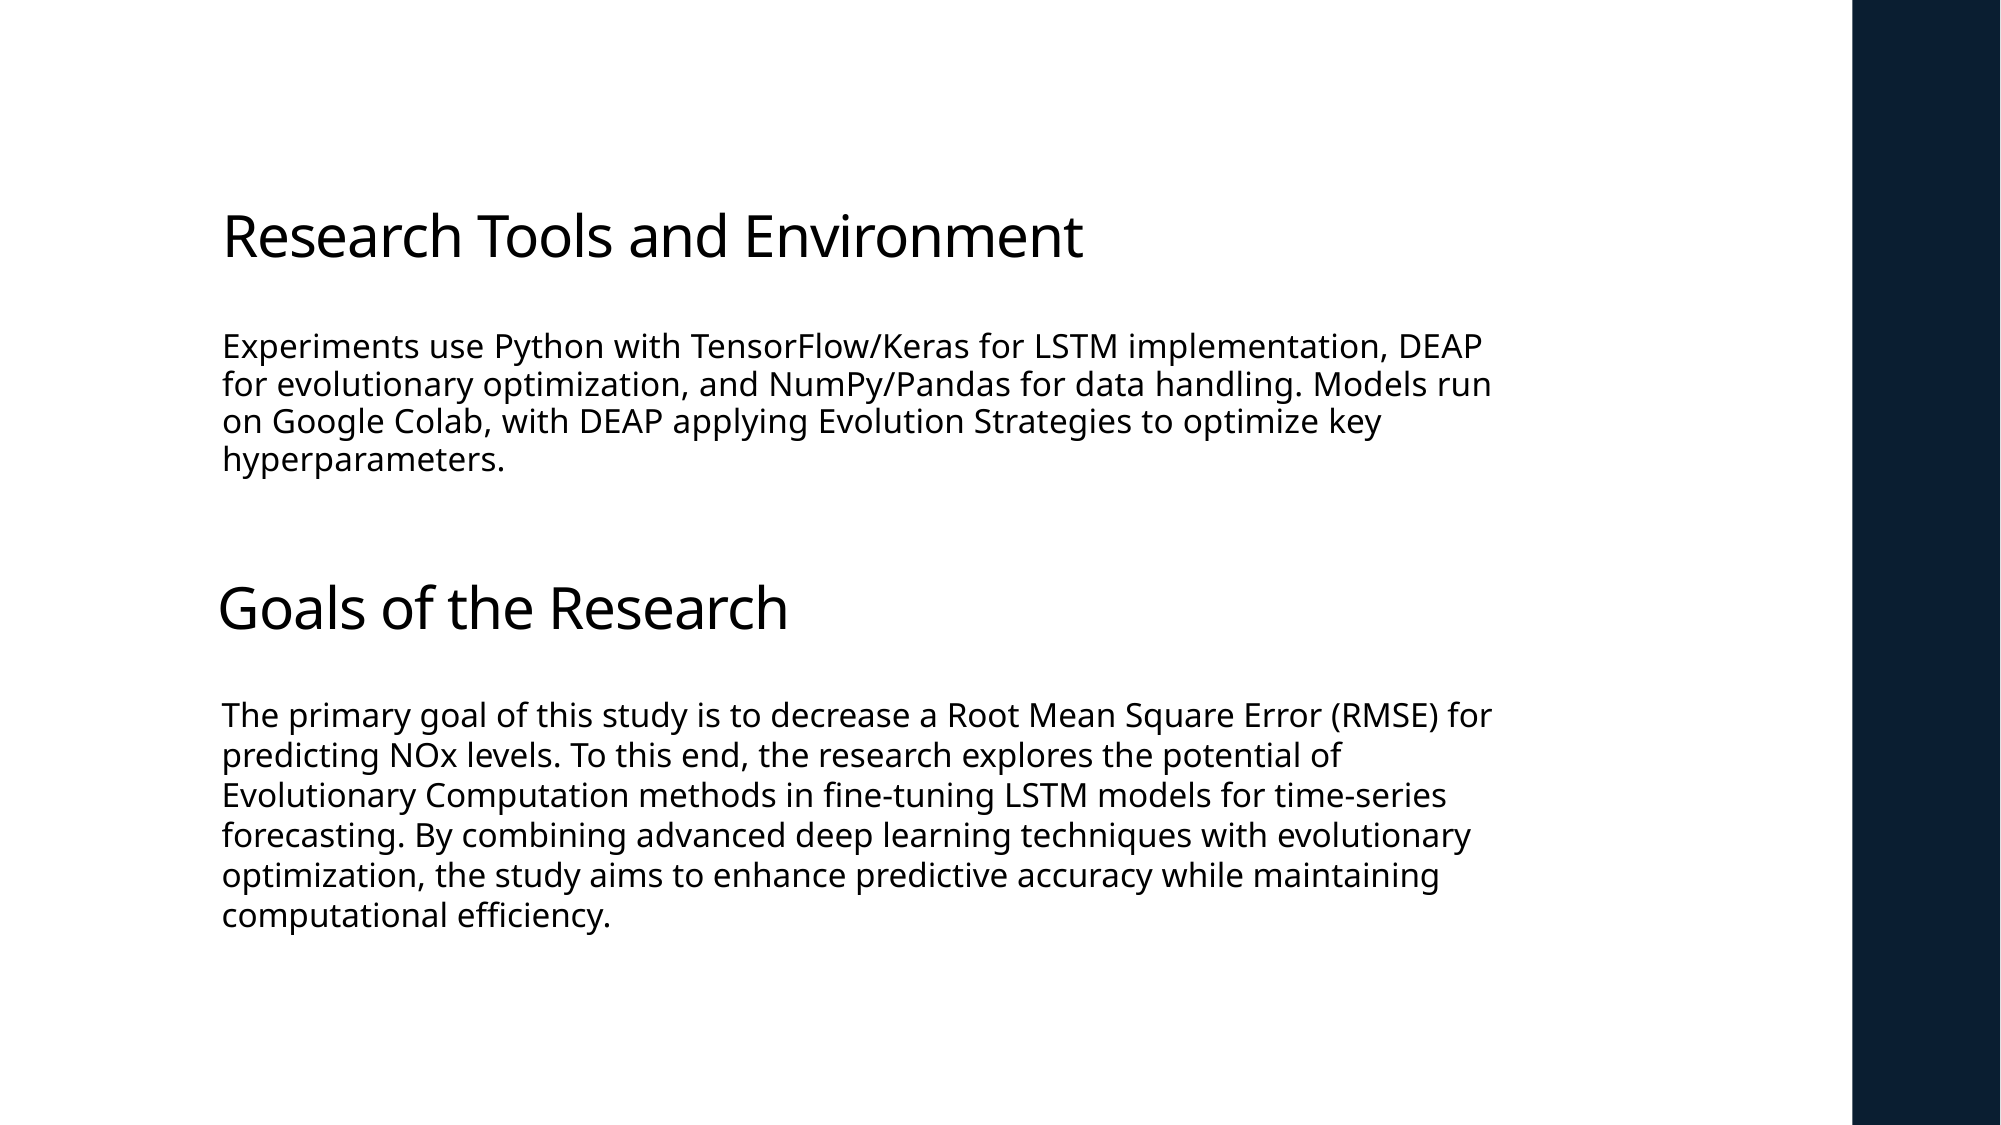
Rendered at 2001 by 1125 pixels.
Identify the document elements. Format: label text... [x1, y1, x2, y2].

list Experiments use Python with TensorFlow/Keras for LSTM implementation, DEAP for evolutionary optimization, and NumPy/Pandas for data handling. Models run on Google Colab, with DEAP applying Evolution Strategies to optimize key hyperparameters. [206, 320, 1550, 432]
text_box The primary goal of this study is to decrease a Root Mean Square Error (RMSE) for predicting NOx levels. To this end, the research explores the potential of Evolutionary Computation methods in fine-tuning LSTM models for time-series forecasting. By combining advanced deep learning techniques with evolutionary optimization, the study aims to enhance predictive accuracy while maintaining computational efficiency. [206, 687, 1526, 942]
title Research Tools and Environment [206, 60, 1797, 278]
text_box Goals of the Research [202, 432, 1793, 650]
